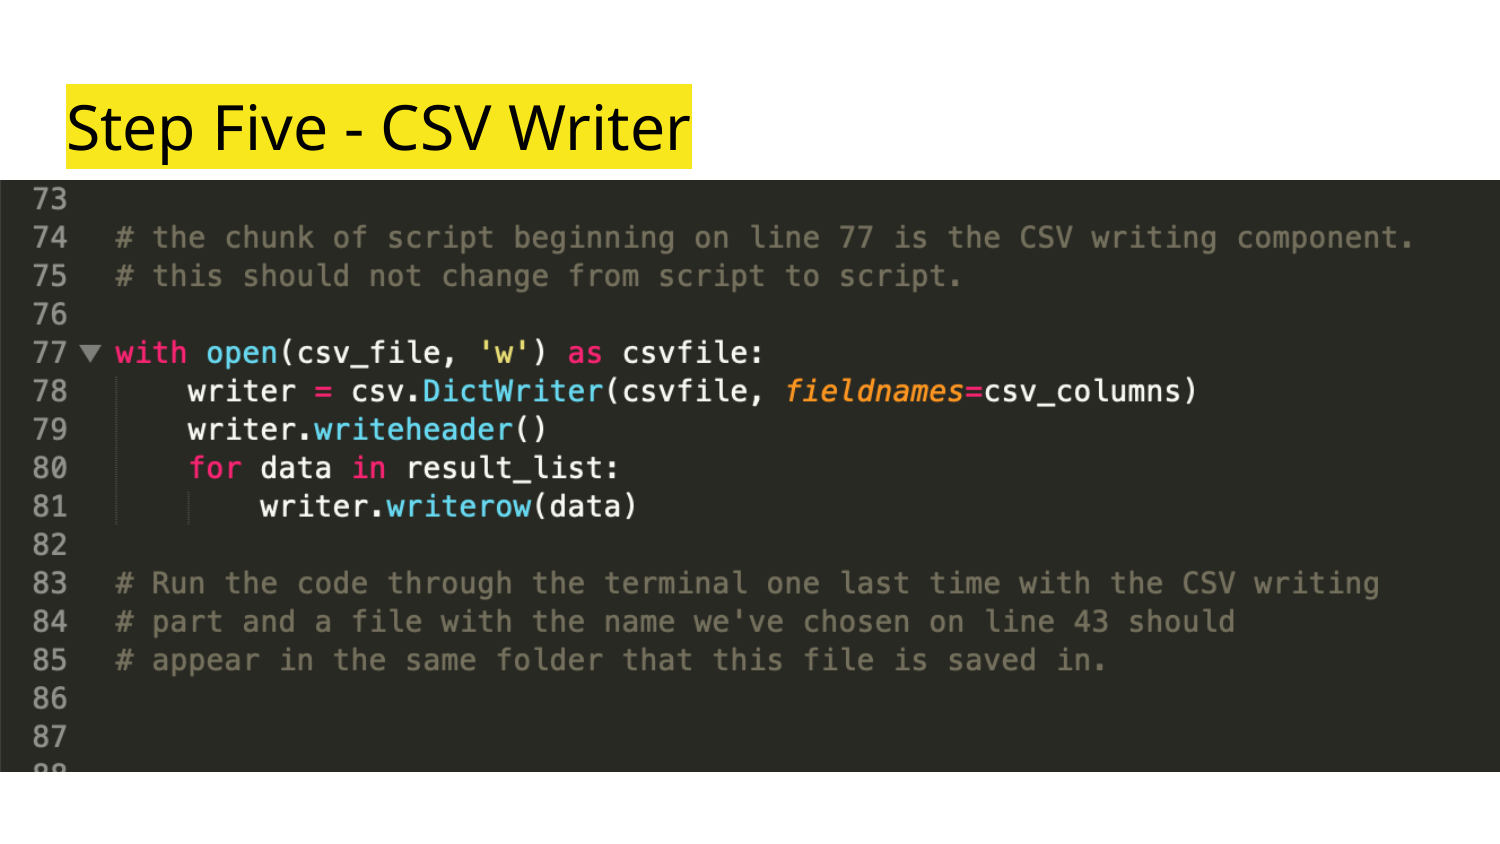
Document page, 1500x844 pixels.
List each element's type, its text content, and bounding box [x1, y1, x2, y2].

title Step Five - CSV Writer [51, 72, 1449, 167]
picture [0, 179, 1500, 773]
